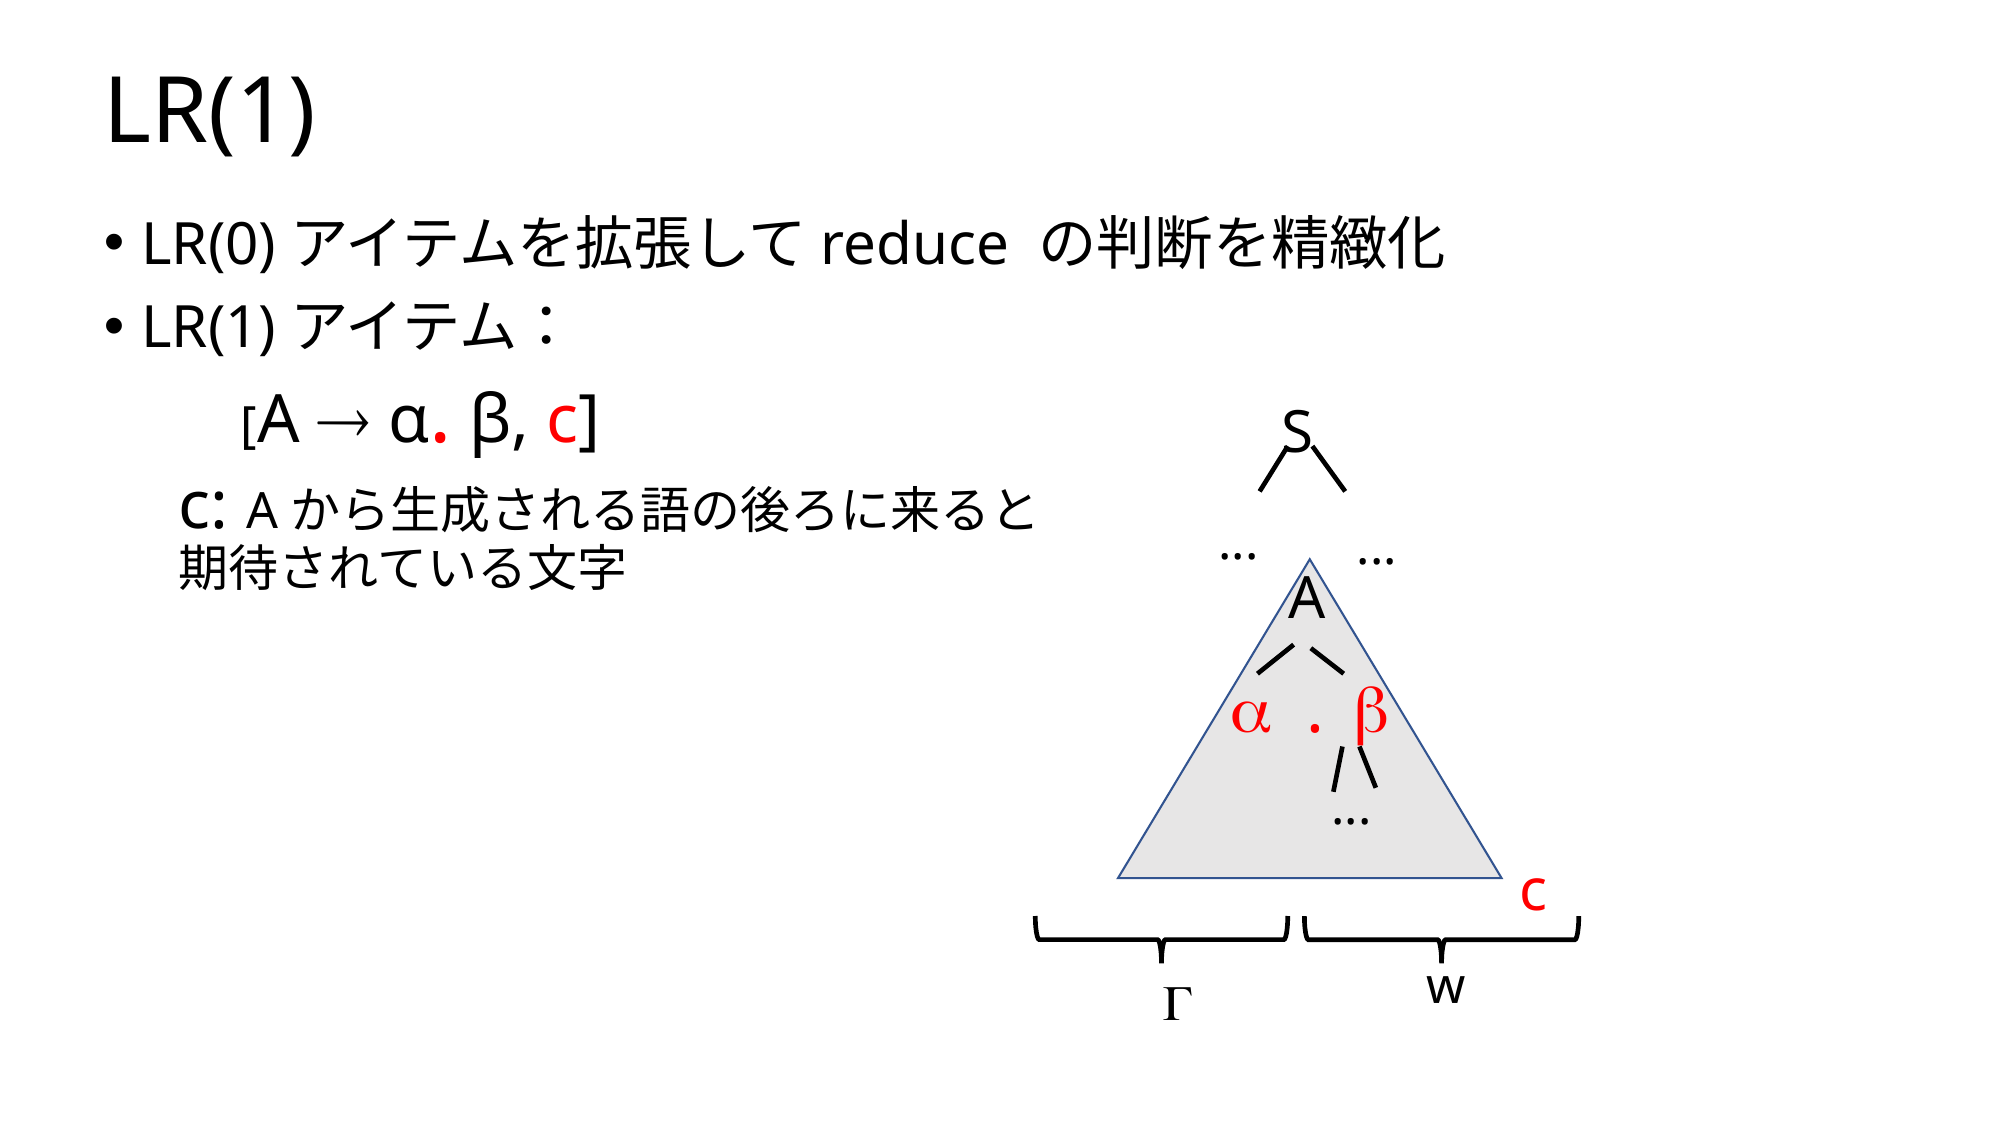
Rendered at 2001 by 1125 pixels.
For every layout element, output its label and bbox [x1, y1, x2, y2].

text_box [1303, 844, 1580, 1021]
text_box [1034, 915, 1289, 1039]
text_box [1203, 501, 1341, 638]
title [88, 19, 1963, 206]
text_box [1259, 386, 1346, 492]
list [88, 206, 1963, 949]
text_box [1342, 506, 1413, 582]
text_box [1182, 644, 1405, 842]
